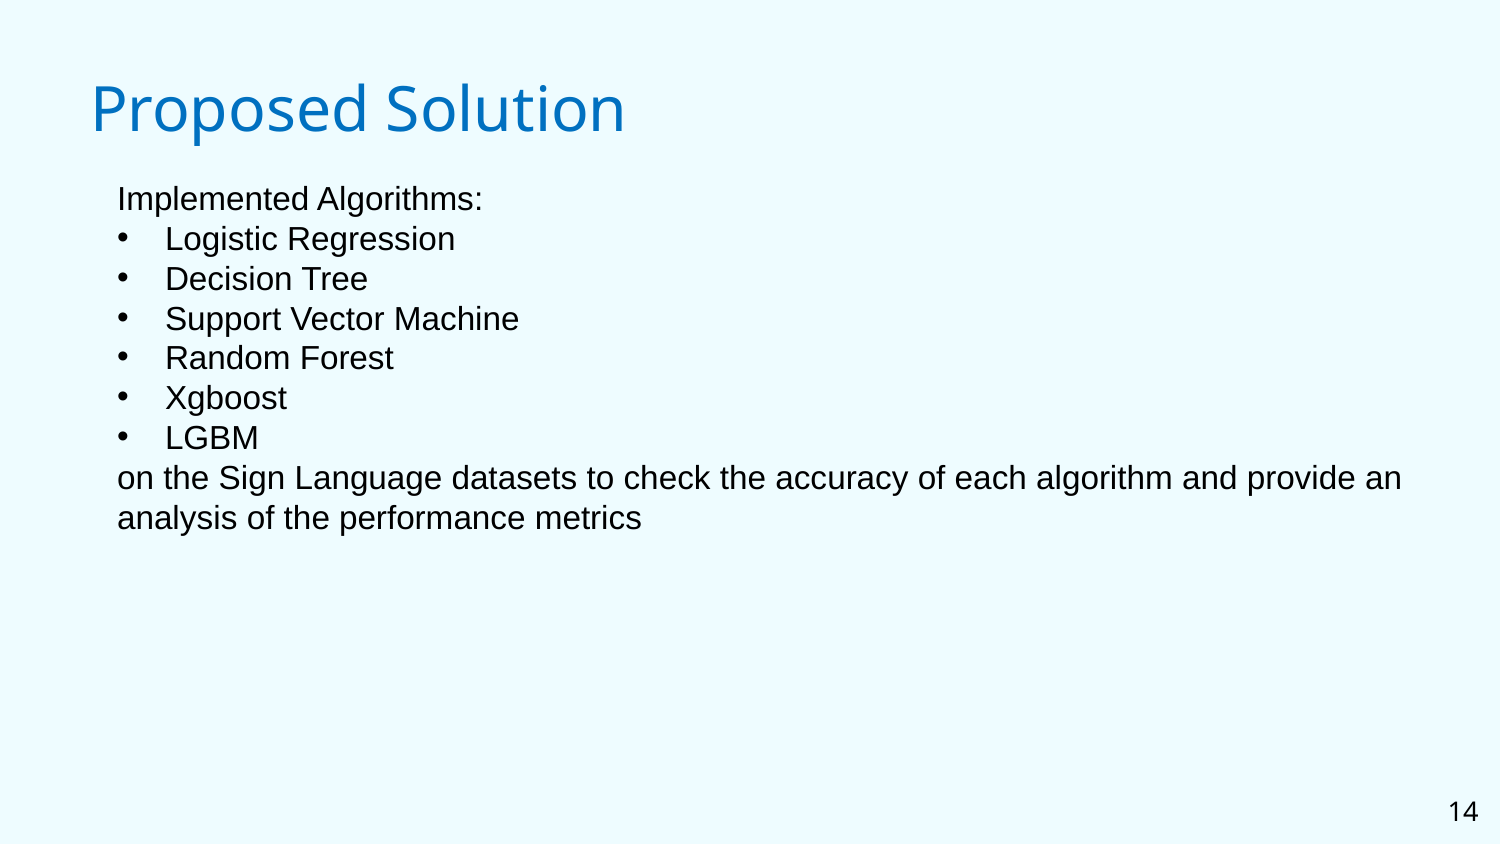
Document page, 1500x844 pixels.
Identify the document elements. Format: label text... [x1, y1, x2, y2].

slide_number 14 [1403, 779, 1494, 844]
title Proposed Solution [75, 67, 1427, 146]
list Implemented Algorithms: Logistic Regression Decision Tree Support Vector Machine Random Forest Xgboost LGBM on the Sign Language datasets to check the accuracy of each algorithm and provide an analysis of the performance metrics [75, 161, 1427, 777]
